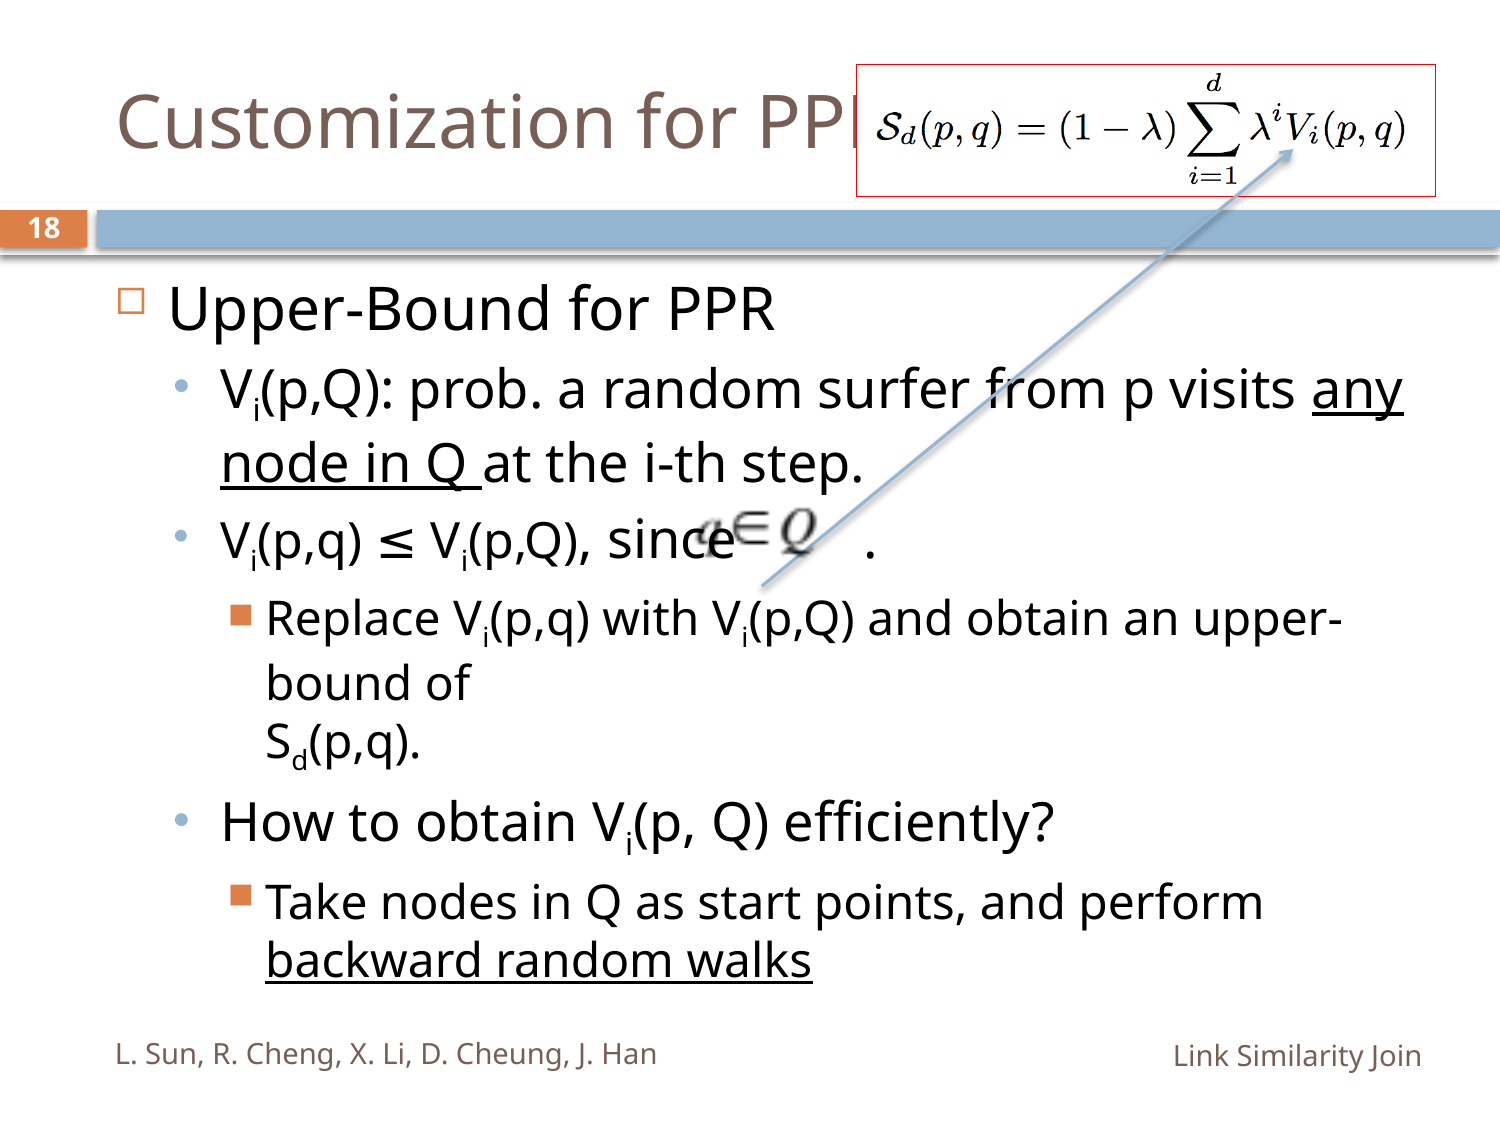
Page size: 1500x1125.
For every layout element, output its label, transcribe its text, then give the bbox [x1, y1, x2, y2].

picture [855, 64, 1436, 197]
slide_number Link Similarity Join [999, 1025, 1438, 1085]
slide_number 18 [0, 208, 88, 249]
footer L. Sun, R. Cheng, X. Li, D. Cheung, J. Han [99, 1024, 990, 1085]
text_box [761, 148, 1294, 587]
list Upper-Bound for PPR Vi(p,Q): prob. a random surfer from p visits any node in Q at the i-th step. Vi(p,q) ≤ Vi(p,Q), since . Replace Vi(p,q) with Vi(p,Q) and obtain an upper-bound of Sd(p,q). How to obtain Vi(p, Q) efficiently? Take nodes in Q as start points, and perform backward random walks [100, 262, 1438, 1000]
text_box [690, 503, 822, 565]
title Customization for PPR [100, 37, 916, 200]
